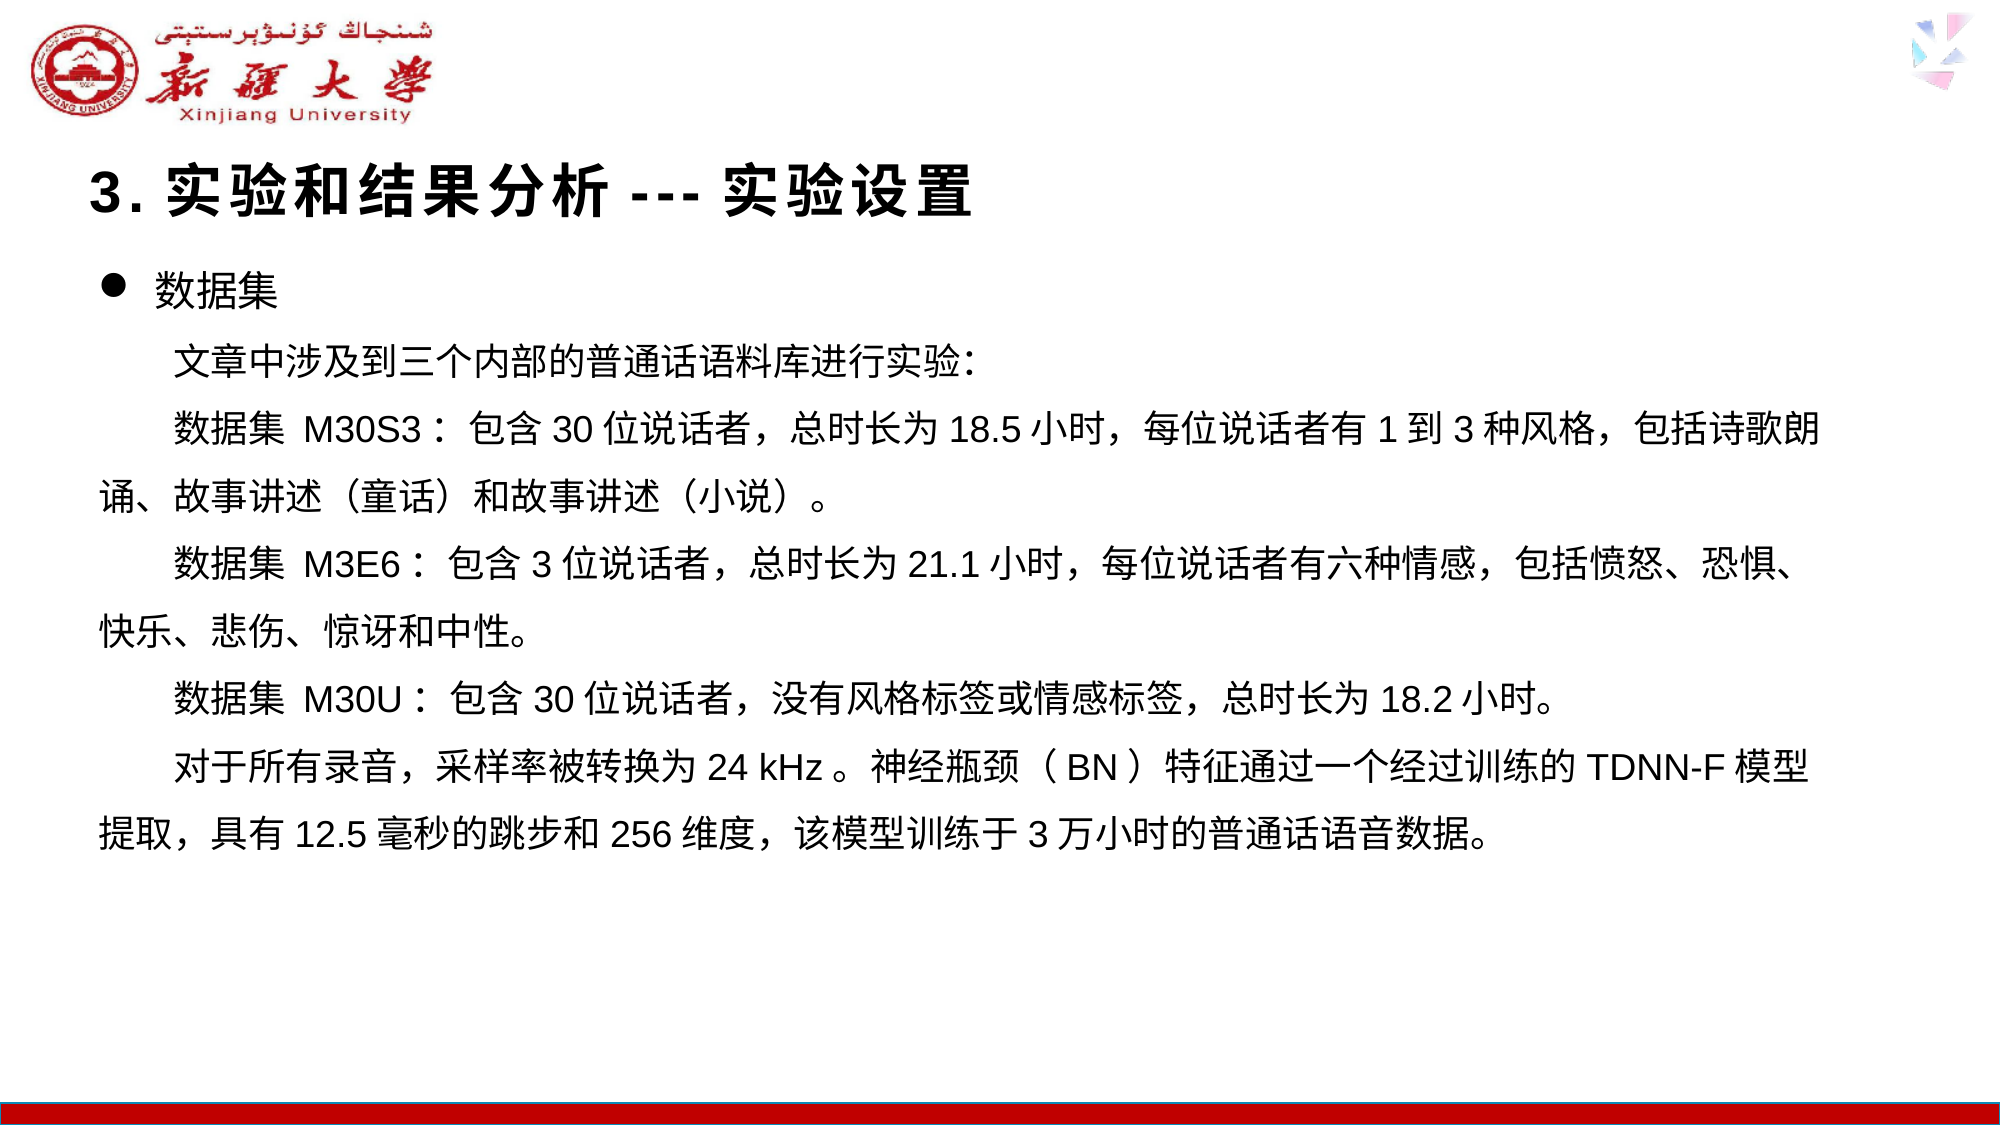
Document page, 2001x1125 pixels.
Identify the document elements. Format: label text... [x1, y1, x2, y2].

picture [0, 0, 482, 143]
picture [1881, 0, 2000, 101]
text_box [0, 1102, 2000, 1125]
text_box 3.实验和结果分析---实验设置 [74, 130, 1875, 247]
text_box 数据集 文章中涉及到三个内部的普通话语料库进行实验： 数据集 M30S3：包含30位说话者，总时长为18.5小时，每位说话者有1到3种风格，包括诗歌朗诵、故事讲述（童话）和故事讲述（小说）。 数据集 M3E6：包含3位说话者，总时长为21.1小时，每位说话者有六种情感，包括愤怒、恐惧、快乐、悲伤、惊讶和中性。 数据集 M30U：包含30位说话者，没有风格标签或情感标签，总时长为18.2小时。 对于所有录音，采样率被转换为24 kHz。神经瓶颈（BN）特征通过一个经过训练的TDNN-F模型提取，具有12.5毫秒的跳步和256维度，该模型训练于3万小时的普通话语音数据。 [83, 232, 1853, 878]
